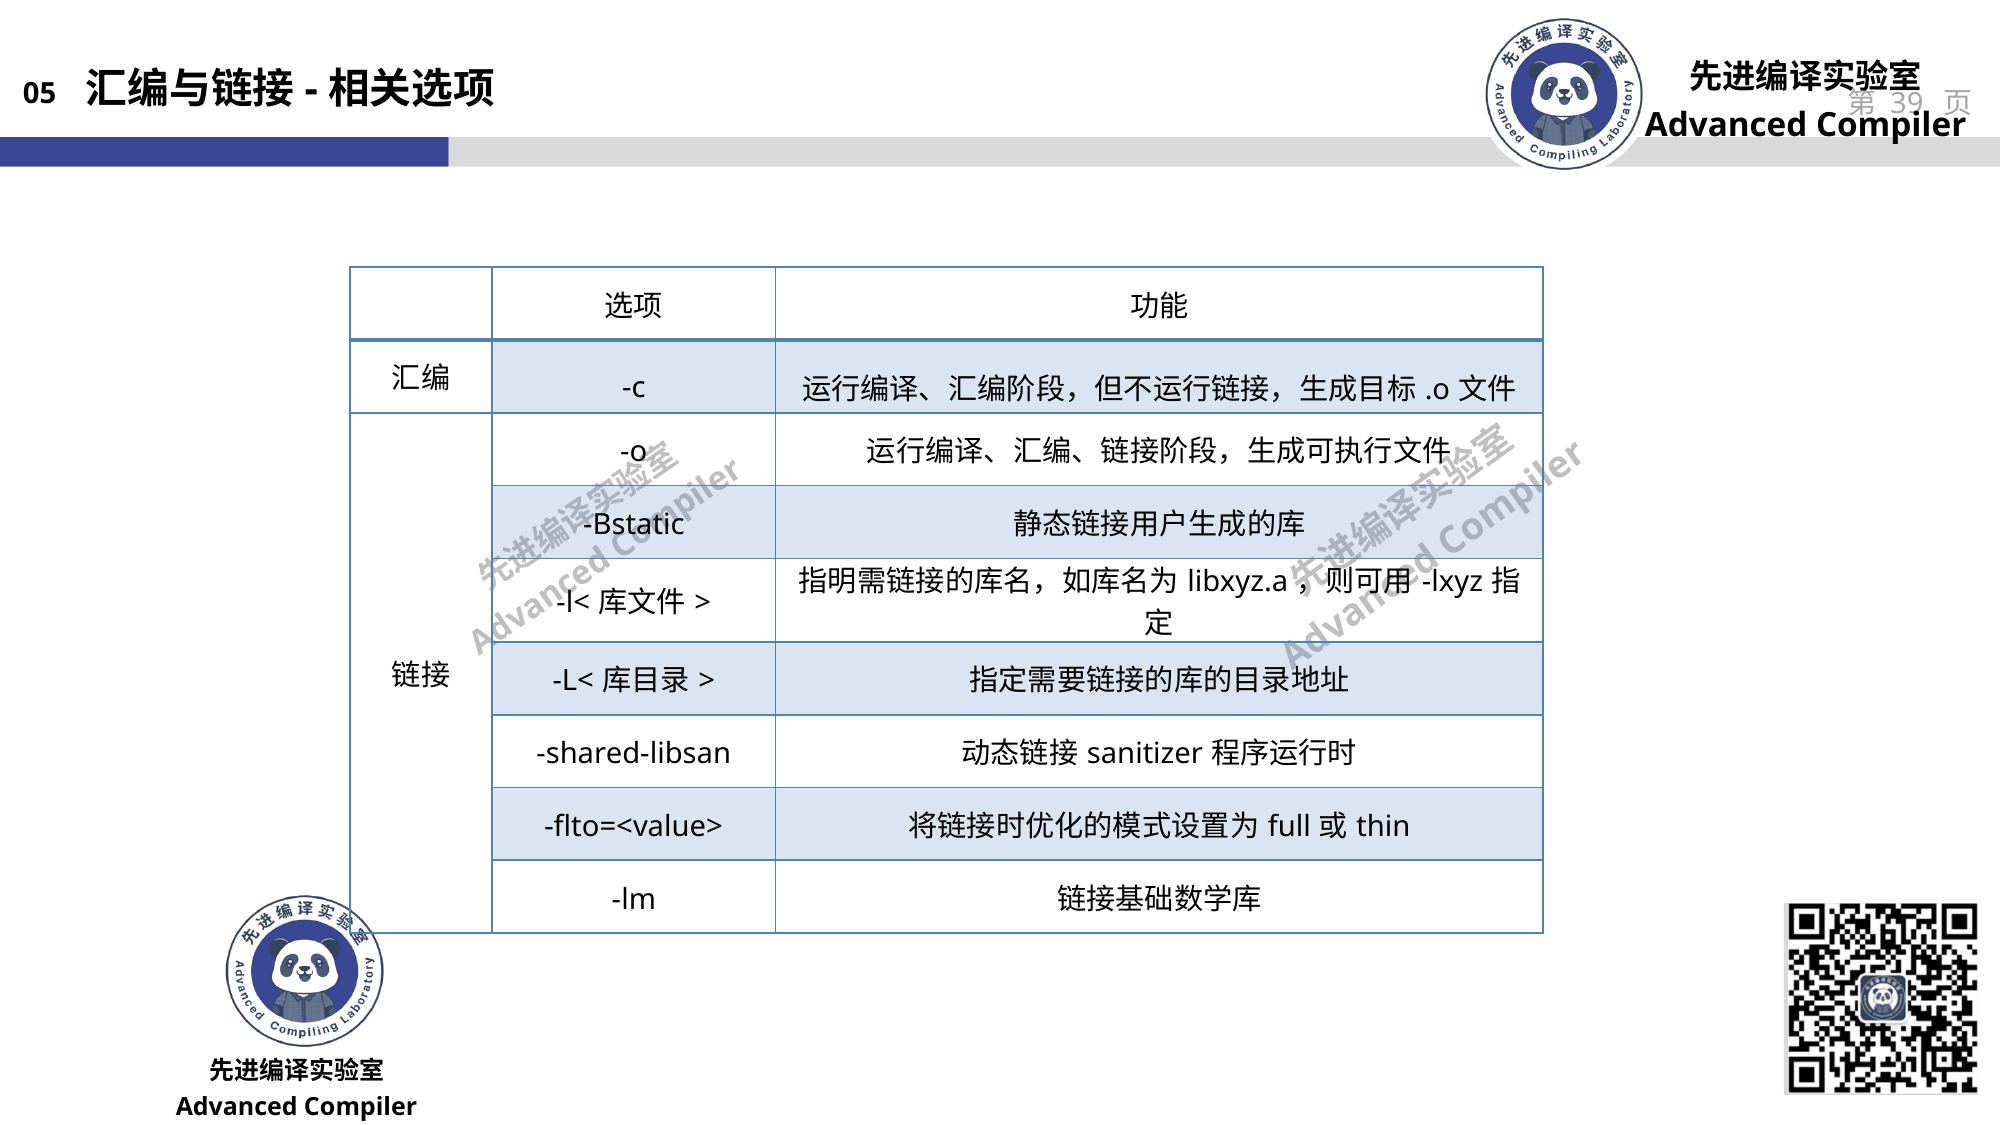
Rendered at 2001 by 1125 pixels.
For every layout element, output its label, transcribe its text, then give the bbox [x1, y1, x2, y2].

table_cell 运行编译、汇编、链接阶段，生成可执行文件 [776, 414, 1542, 485]
table_cell 运行编译、汇编阶段，但不运行链接，生成目标.o文件 [776, 342, 1542, 412]
table_cell 指定需要链接的库的目录地址 [776, 643, 1542, 714]
picture [1783, 903, 1978, 1095]
table_cell -flto=<value> [493, 788, 775, 859]
table_cell 汇编 [351, 342, 491, 412]
table_cell -o [493, 414, 775, 485]
table_header [351, 268, 491, 338]
table_cell -c [493, 342, 775, 412]
table_cell 链接基础数学库 [776, 861, 1542, 932]
table_cell -lm [493, 861, 775, 932]
table_cell 静态链接用户生成的库 [776, 486, 1542, 558]
text_box 05 汇编与链接-相关选项 [8, 54, 823, 120]
table_cell 链接 [351, 414, 491, 932]
table_cell -Bstatic [493, 486, 775, 558]
table_cell -shared-libsan [493, 716, 775, 787]
table_cell 将链接时优化的模式设置为full或thin [776, 788, 1542, 859]
picture [217, 886, 392, 1054]
table_cell 指明需链接的库名，如库名为libxyz.a，则可用-lxyz指定 [776, 559, 1542, 641]
picture [1477, 9, 1651, 177]
table_cell -l<库文件> [493, 559, 775, 641]
table_cell -L<库目录> [493, 643, 775, 714]
table_cell 动态链接sanitizer程序运行时 [776, 716, 1542, 787]
table_header 选项 [493, 268, 775, 338]
table_header 功能 [776, 268, 1542, 338]
